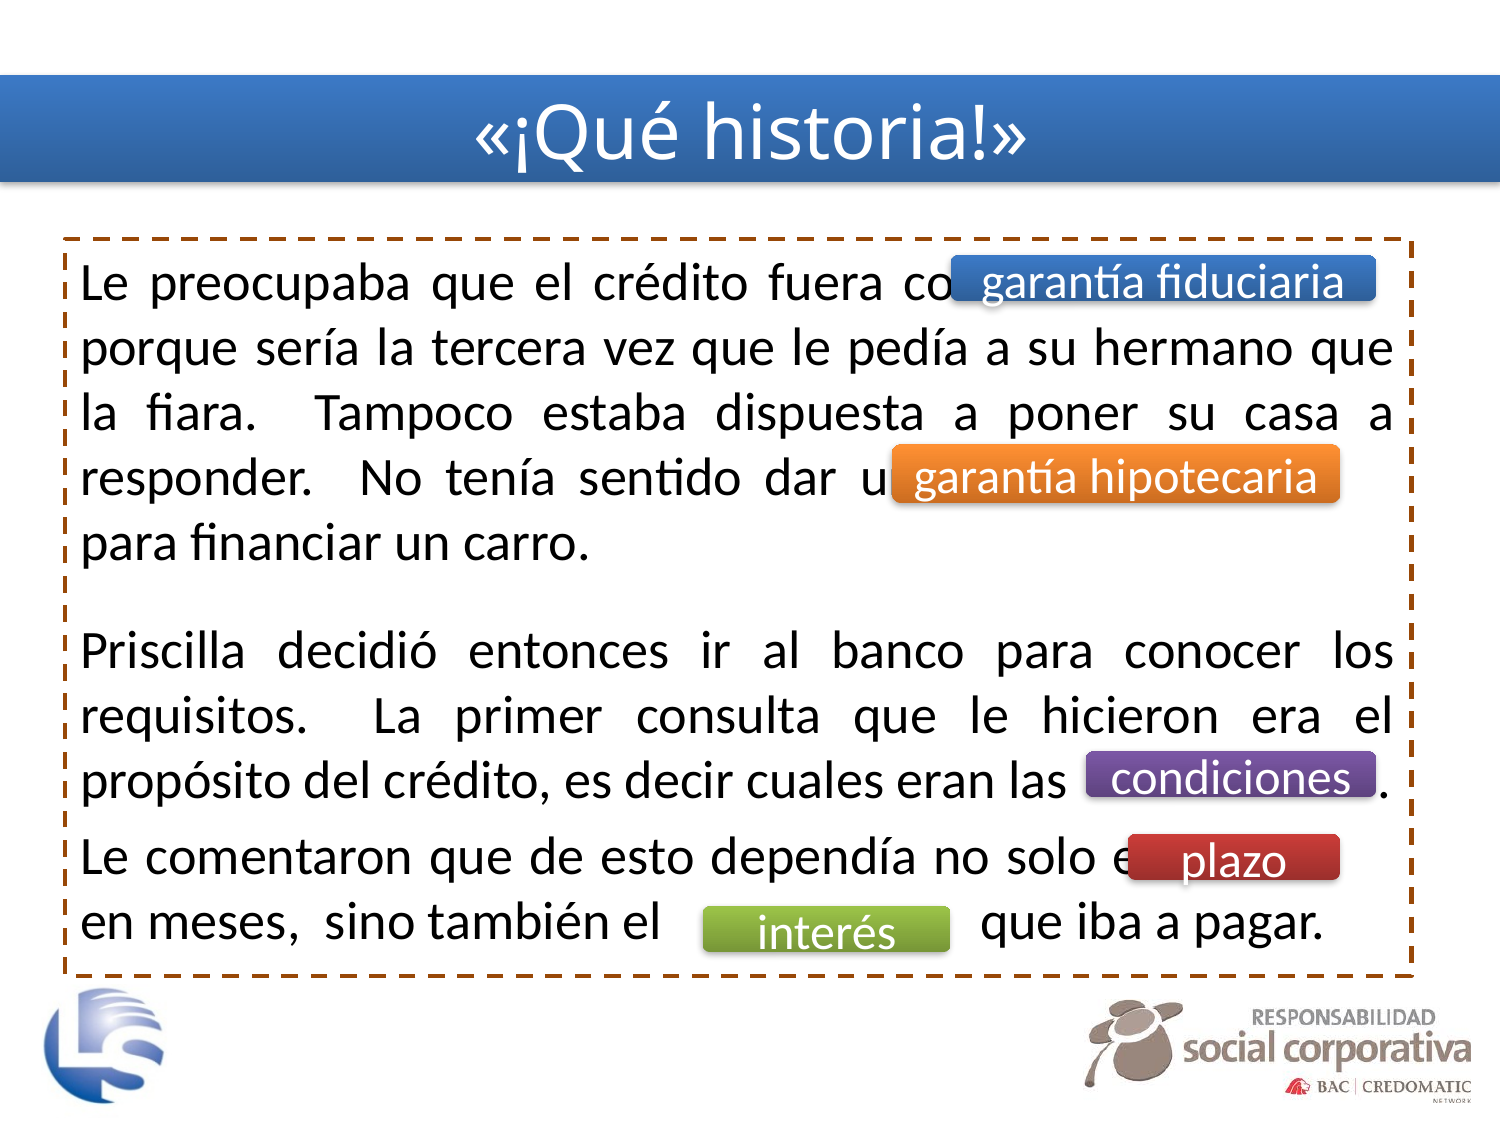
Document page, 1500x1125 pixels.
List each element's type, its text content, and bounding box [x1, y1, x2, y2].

picture [40, 983, 172, 1118]
picture [1083, 999, 1471, 1103]
text_box garantía hipotecaria [891, 444, 1341, 504]
text_box «¡Qué historia!» [0, 75, 1500, 182]
subtitle Le preocupaba que el crédito fuera con porque sería la tercera vez que le pedía a su hermano que la fiara. Tampoco estaba dispuesta a poner su casa a responder. No tenía sentido dar una para financiar un carro. Priscilla decidió entonces ir al banco para conocer los requisitos. La primer consulta que le hicieron era el propósito del crédito, es decir cuales eran las . Le comentaron que de esto dependía no solo el en meses, sino también el que iba a pagar. [64, 239, 1412, 976]
text_box interés [702, 906, 951, 953]
text_box garantía fiduciaria [950, 255, 1377, 302]
text_box condiciones [1085, 751, 1377, 798]
text_box plazo [1127, 834, 1340, 881]
